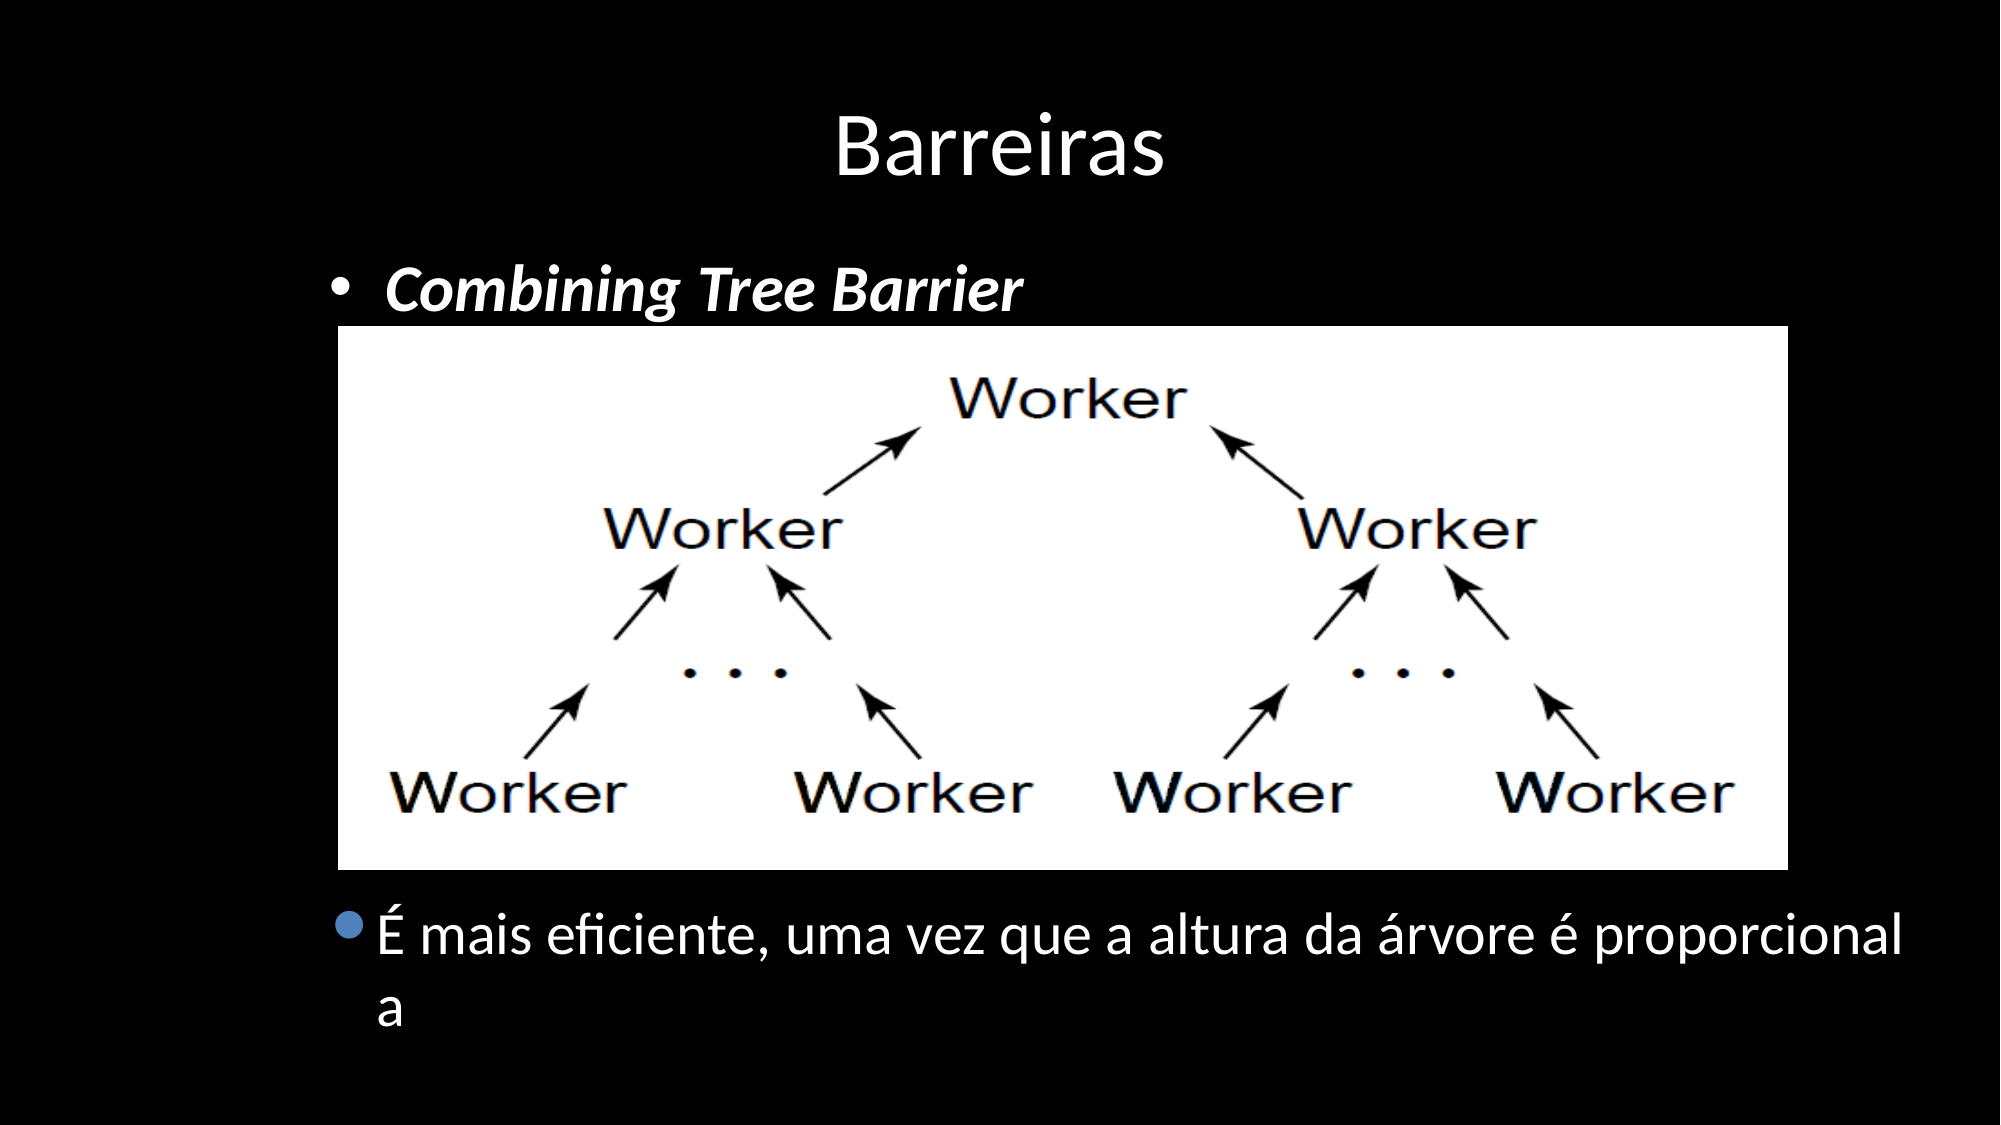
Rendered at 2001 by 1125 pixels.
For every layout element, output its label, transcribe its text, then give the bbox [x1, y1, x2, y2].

list Combining Tree Barrier [313, 237, 1954, 398]
title Barreiras [99, 45, 1900, 233]
picture [338, 326, 1788, 870]
